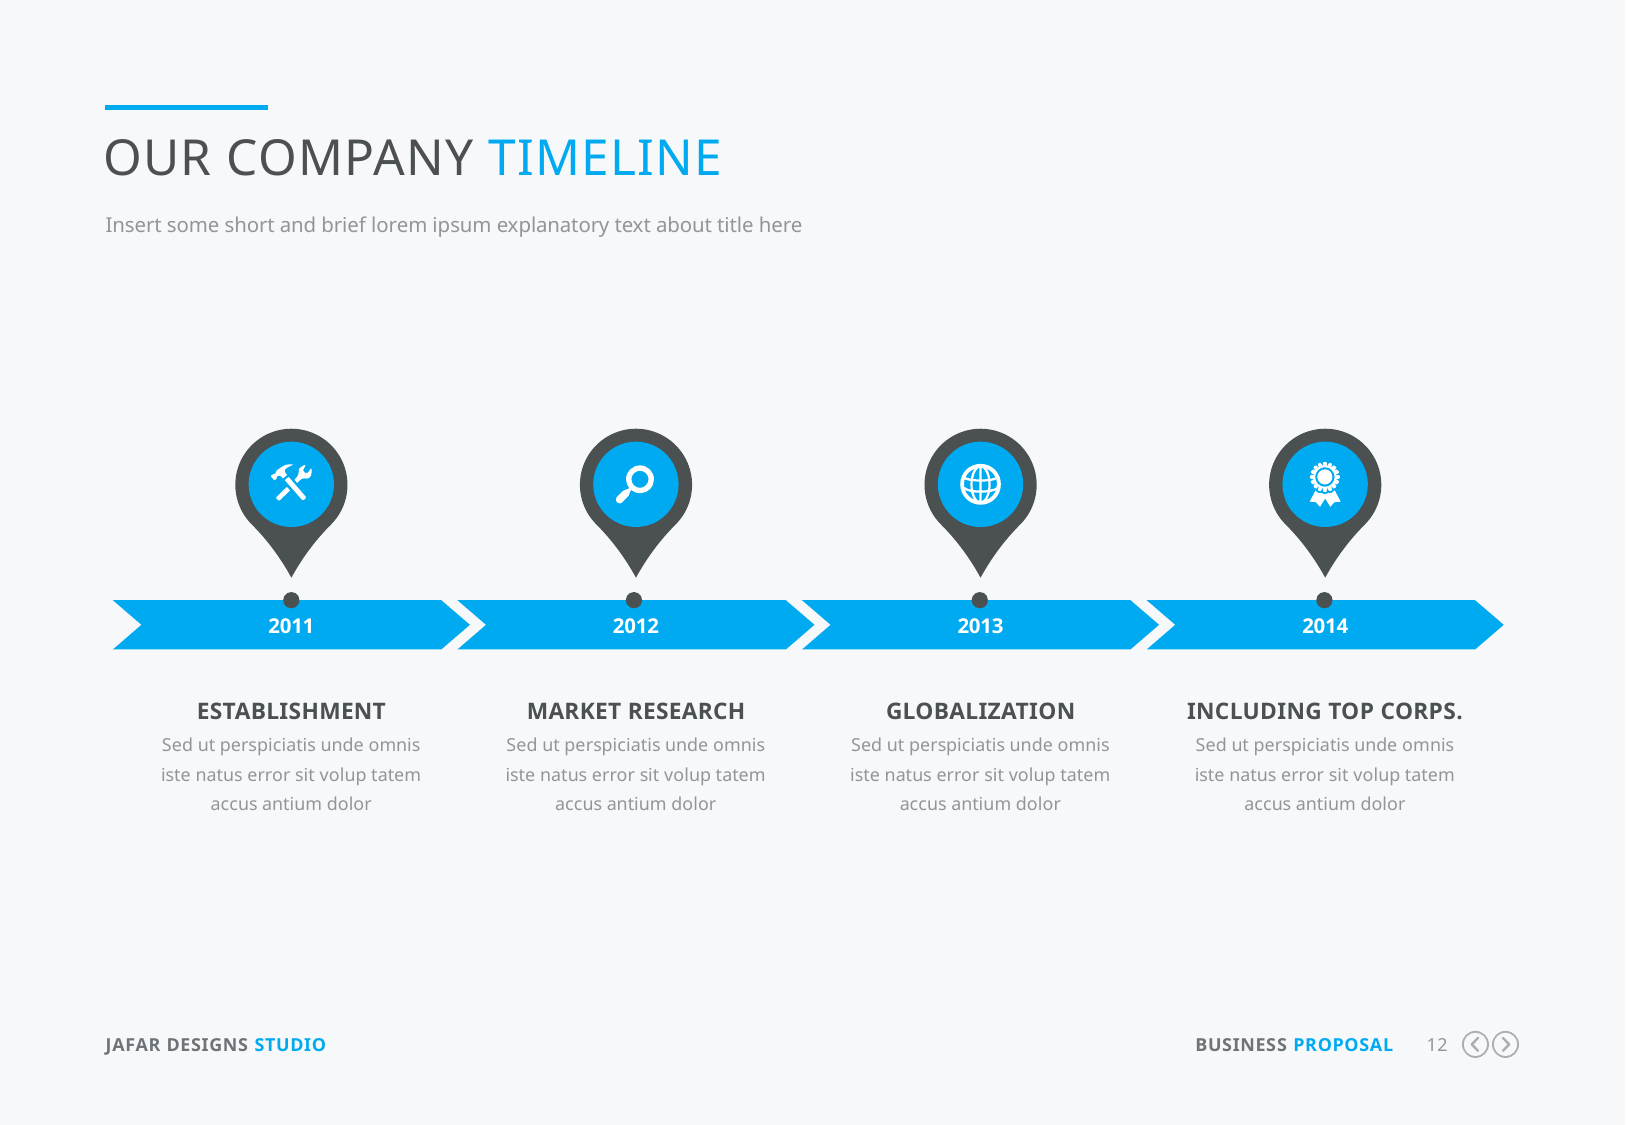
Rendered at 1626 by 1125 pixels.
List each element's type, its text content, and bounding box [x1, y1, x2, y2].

text_box 2012 [590, 613, 682, 638]
text_box 2013 [934, 613, 1027, 638]
text_box [454, 599, 817, 651]
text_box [1269, 428, 1382, 609]
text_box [1179, 685, 1471, 815]
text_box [235, 428, 348, 609]
text_box 2011 [245, 613, 338, 638]
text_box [835, 685, 1126, 815]
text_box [924, 428, 1037, 609]
list Our Company Timeline [103, 125, 1518, 187]
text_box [145, 685, 437, 815]
text_box [110, 599, 472, 651]
text_box [799, 599, 1161, 651]
list Insert some short and brief lorem ipsum explanatory text about title here [105, 209, 1519, 241]
text_box [1143, 599, 1506, 651]
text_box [490, 685, 782, 815]
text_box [579, 428, 693, 609]
text_box 2014 [1279, 613, 1372, 638]
